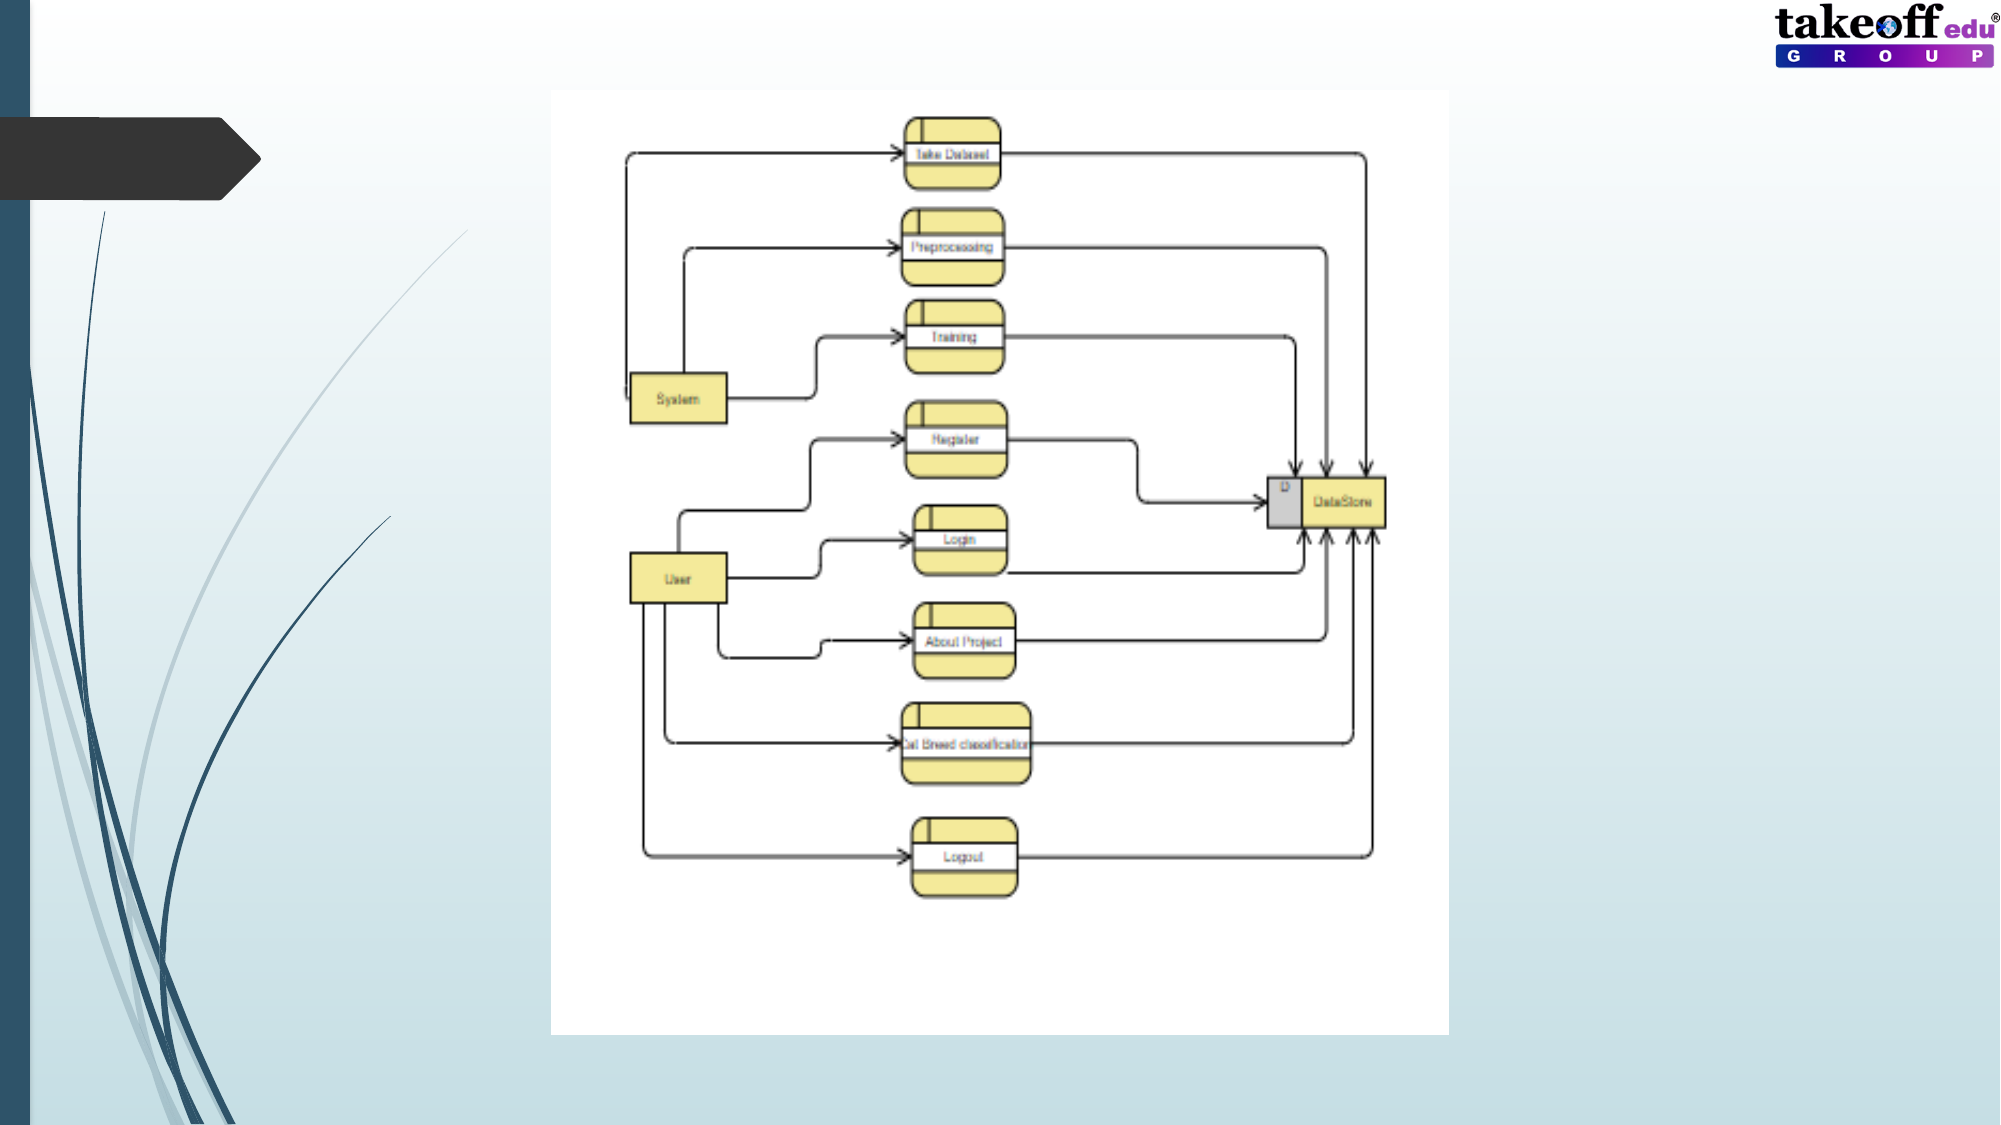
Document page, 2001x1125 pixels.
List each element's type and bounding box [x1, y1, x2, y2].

picture [550, 90, 1449, 1035]
picture [1772, 0, 2000, 77]
